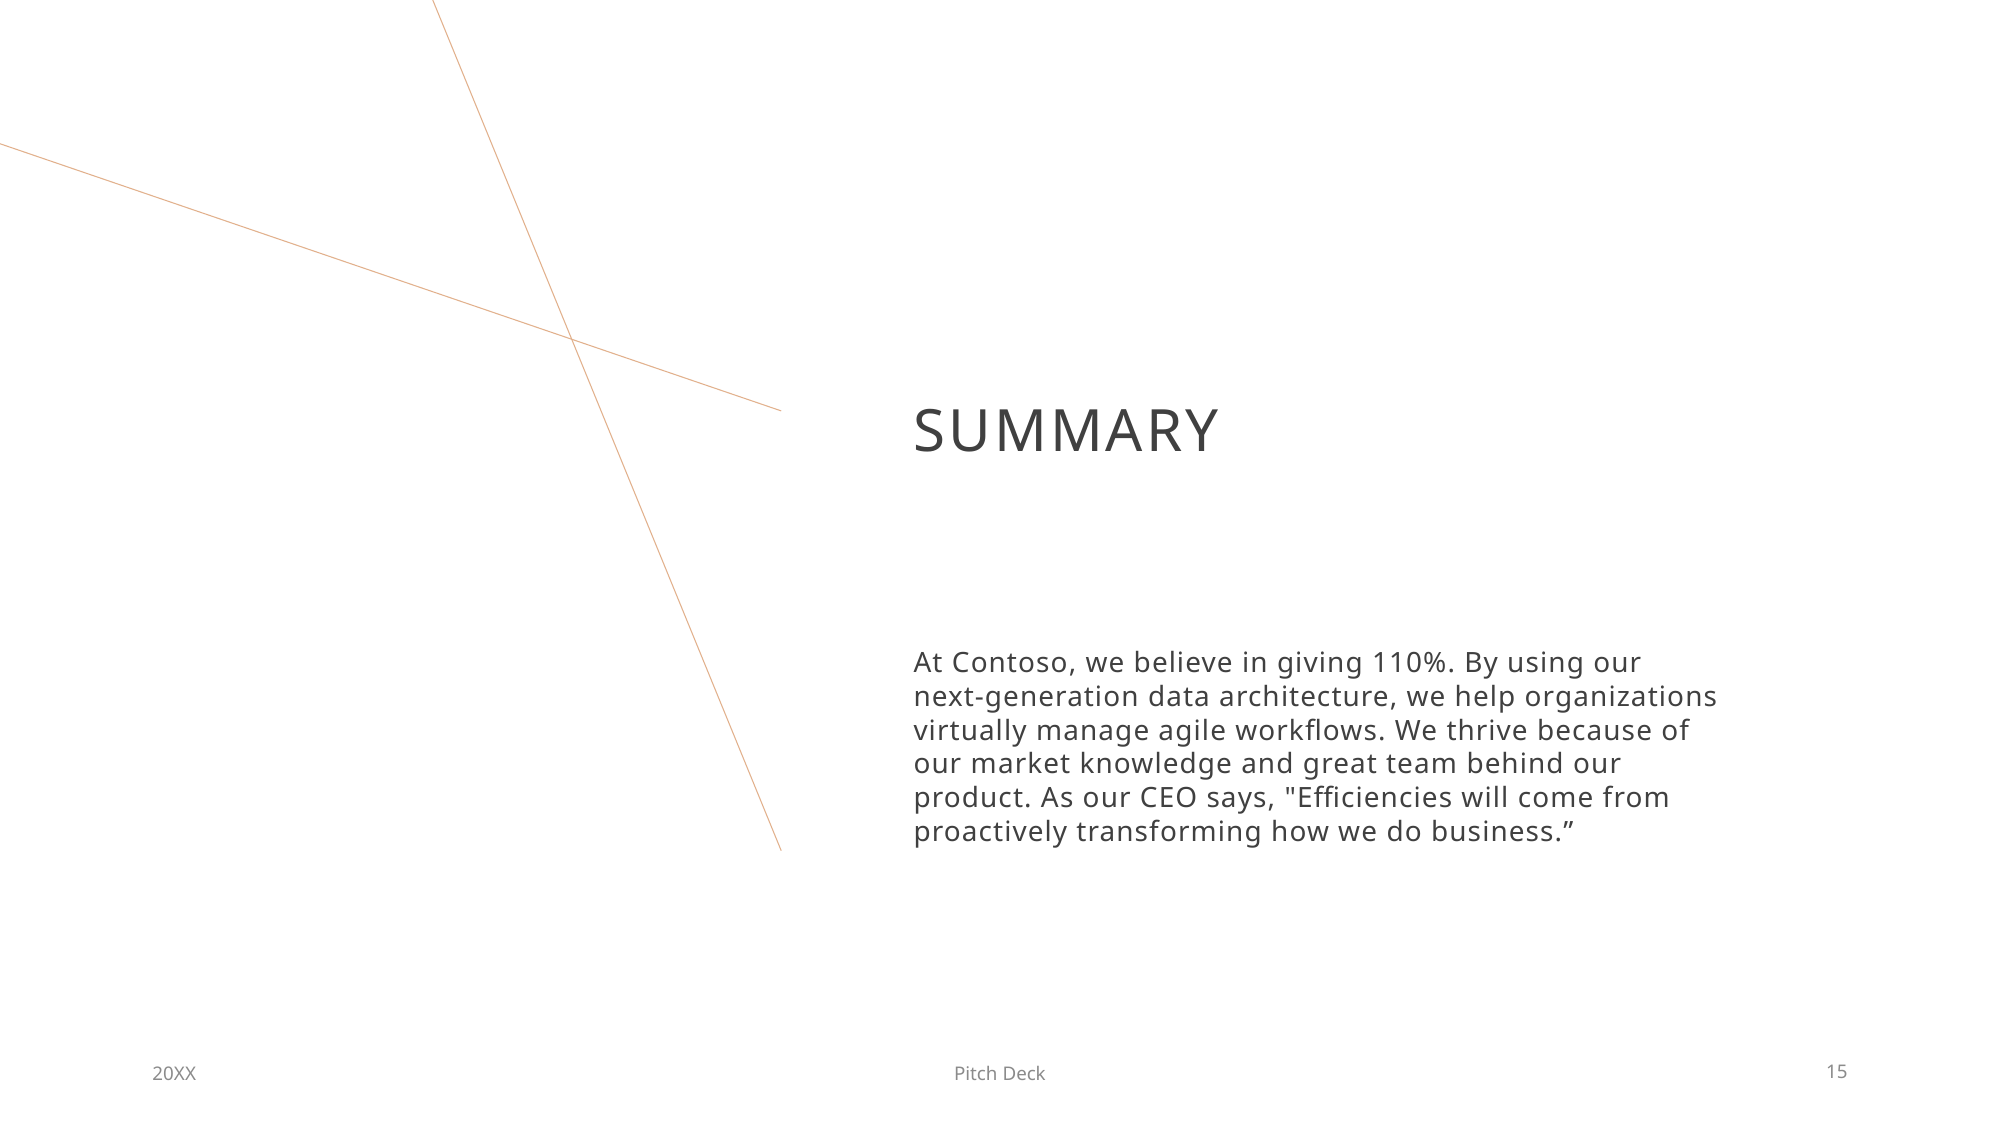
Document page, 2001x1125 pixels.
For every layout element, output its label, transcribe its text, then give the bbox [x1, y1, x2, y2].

slide_number 15 [1412, 1042, 1863, 1103]
list At Contoso, we believe in giving 110%. By using our next-generation data architecture, we help organizations virtually manage agile workflows. We thrive because of our market knowledge and great team behind our product. As our CEO says, "Efficiencies will come from proactively transforming how we do business.” [898, 604, 1737, 855]
slide_number 20XX [137, 1042, 588, 1103]
footer Pitch Deck [662, 1042, 1338, 1103]
title SUMMARY [898, 274, 1737, 472]
